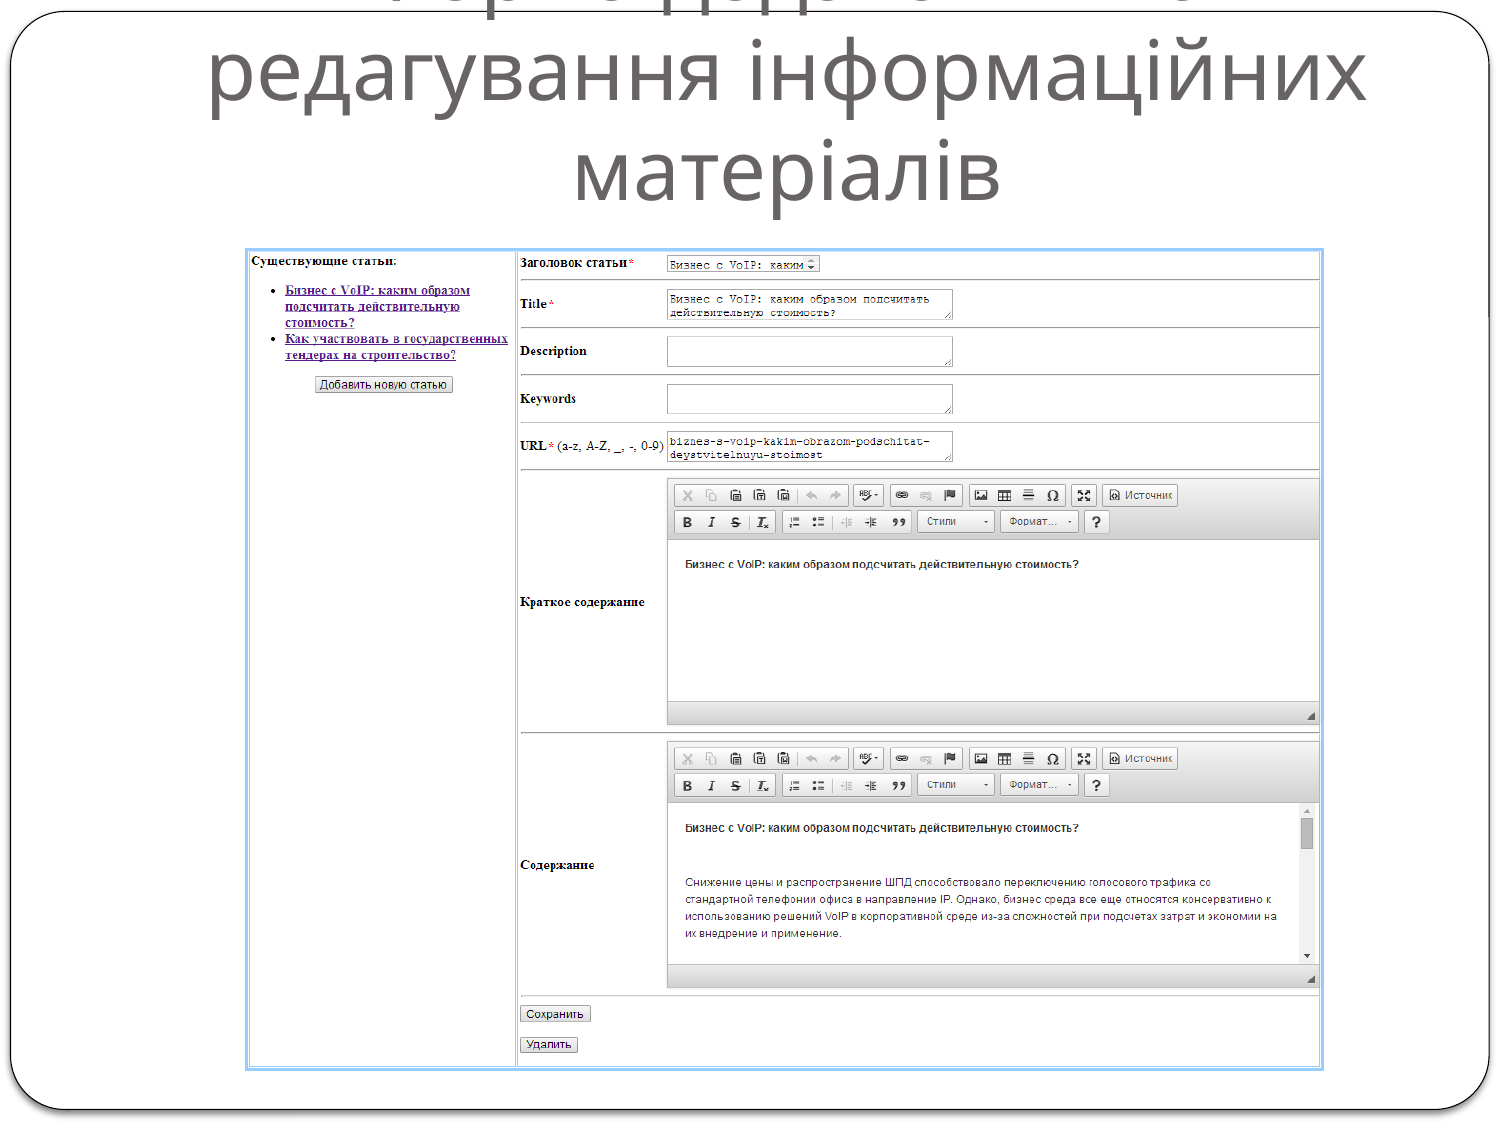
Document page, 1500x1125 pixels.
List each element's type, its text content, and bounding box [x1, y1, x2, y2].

title Форма додавання та редагування інформаційних матеріалів [150, 45, 1425, 233]
picture [241, 231, 1329, 1071]
